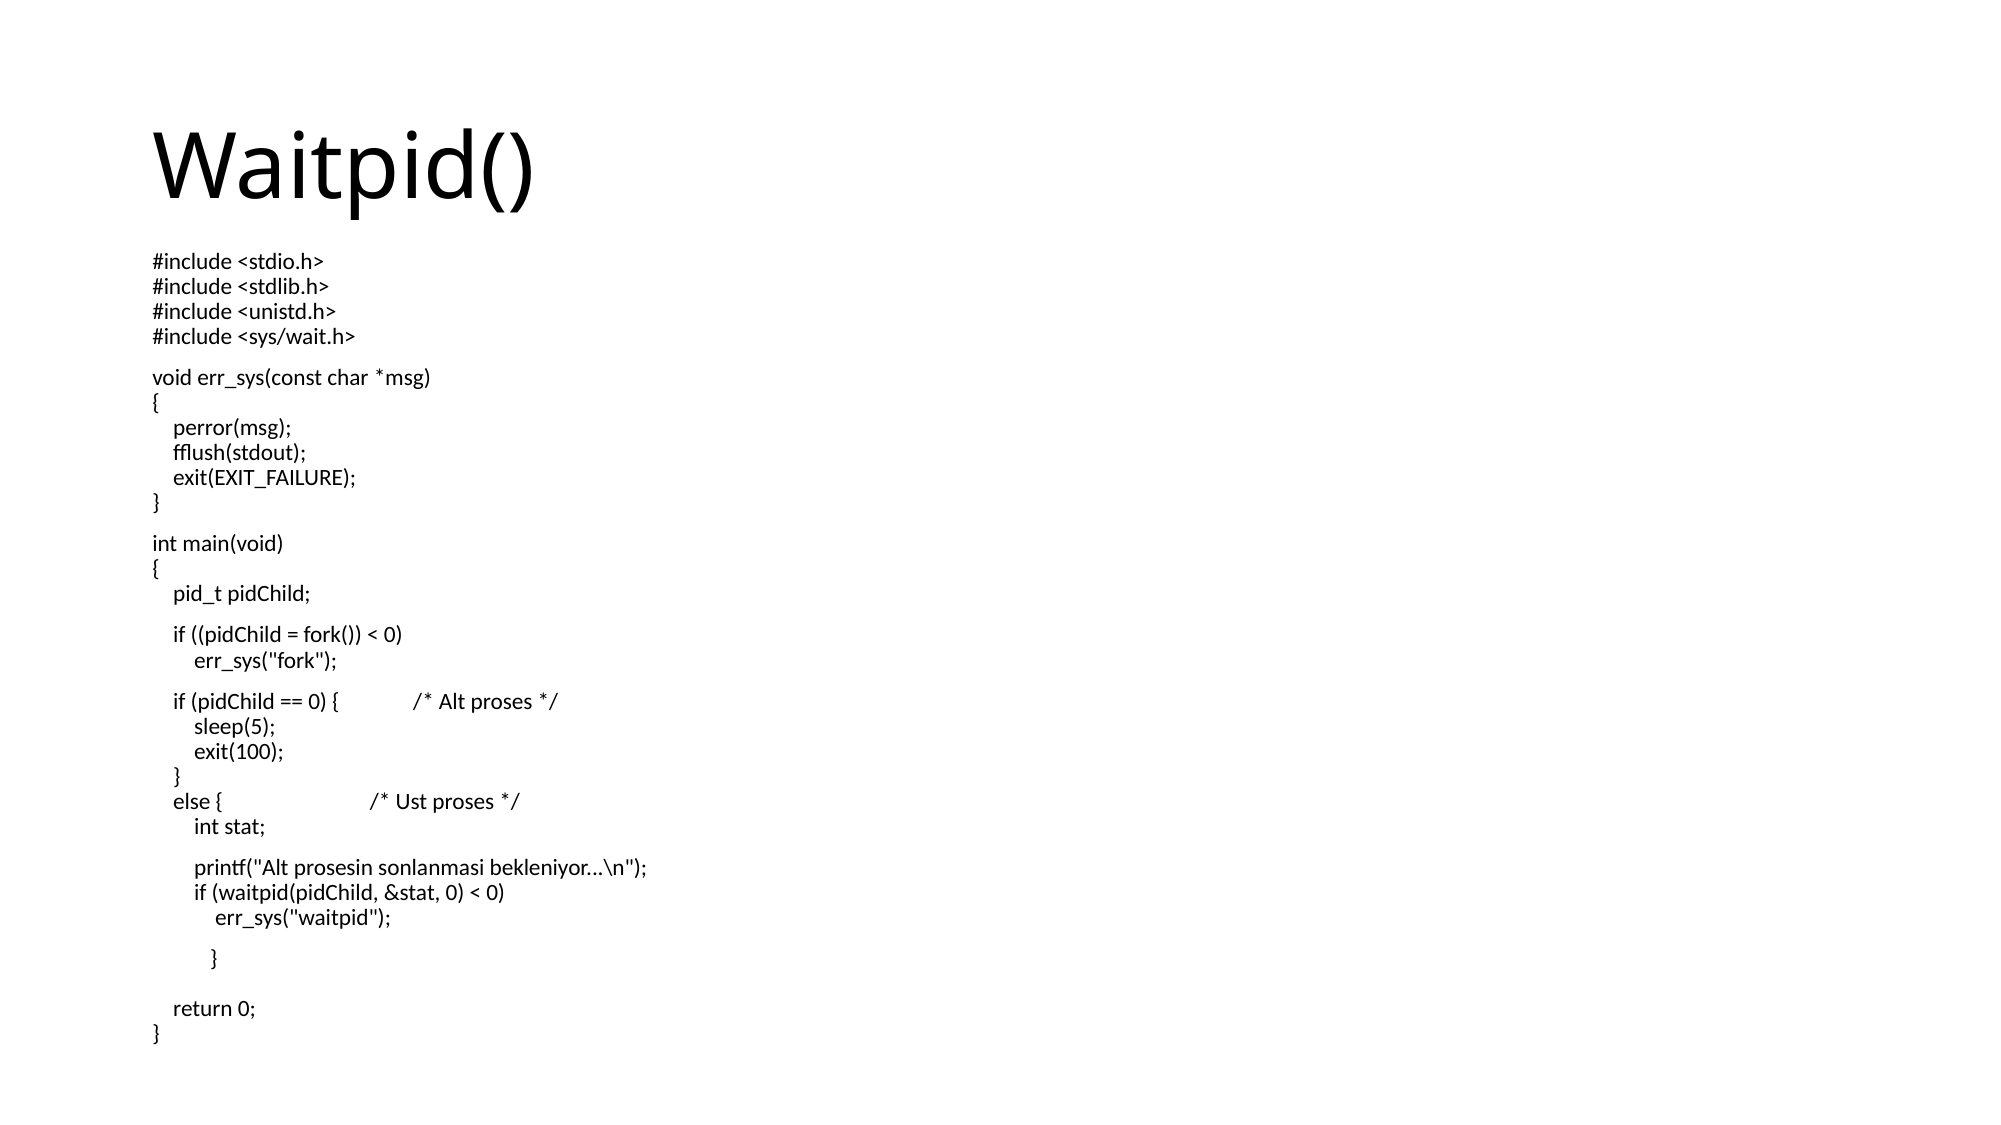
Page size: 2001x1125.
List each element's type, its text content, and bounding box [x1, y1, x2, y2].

text_box #include <stdio.h> #include <stdlib.h> #include <unistd.h> #include <sys/wait.h> void err_sys(const char *msg) { perror(msg); fflush(stdout); exit(EXIT_FAILURE); } int main(void) { pid_t pidChild; if ((pidChild = fork()) < 0) err_sys("fork"); if (pidChild == 0) { /* Alt proses */ sleep(5); exit(100); } else { /* Ust proses */ int stat; printf("Alt prosesin sonlanmasi bekleniyor...\n"); if (waitpid(pidChild, &stat, 0) < 0) err_sys("waitpid"); } return 0; } [137, 241, 1863, 1059]
text_box Waitpid() [137, 59, 1863, 241]
